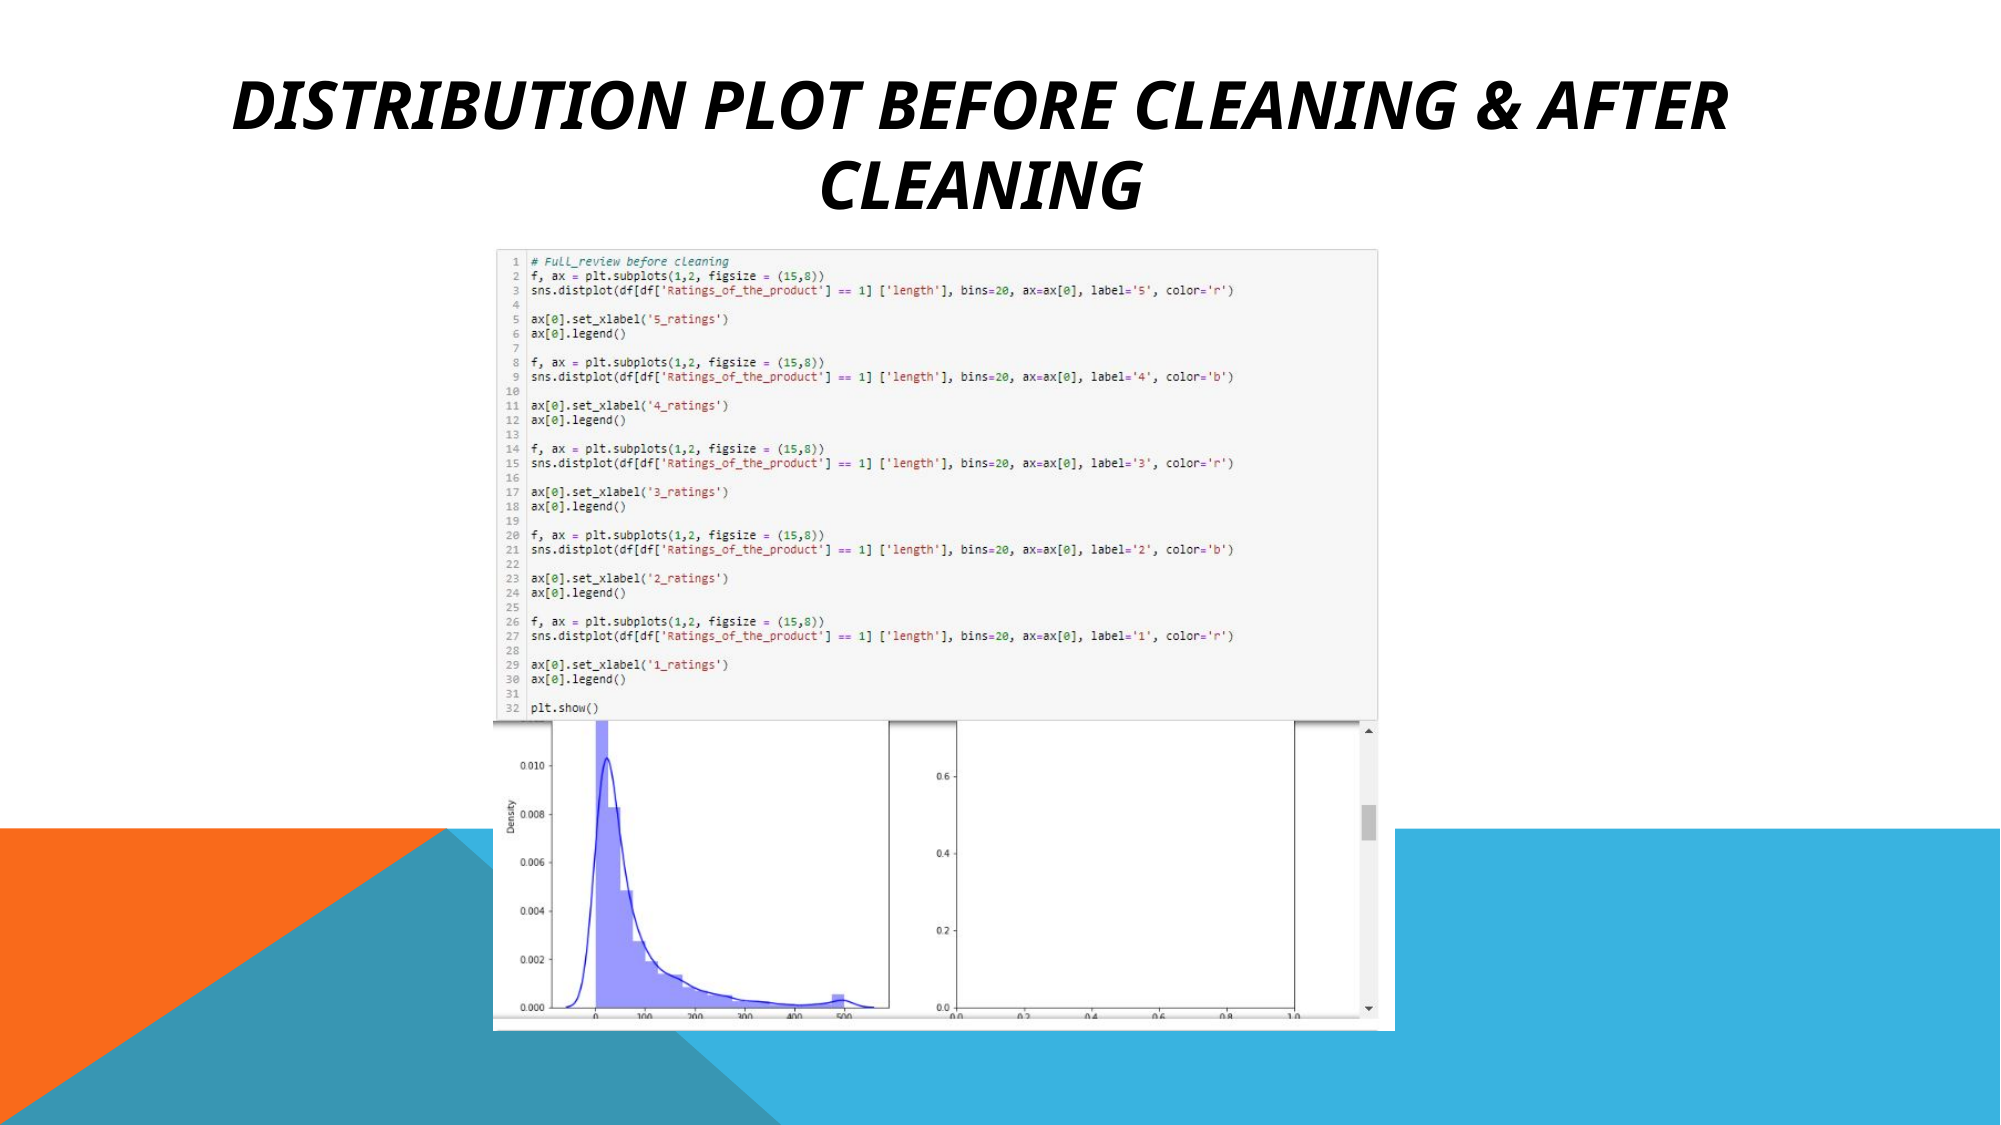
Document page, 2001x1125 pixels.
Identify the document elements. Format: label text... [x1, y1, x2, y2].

title Distribution Plot before cleaning & after Cleaning [99, 43, 1864, 242]
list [492, 237, 1395, 1032]
